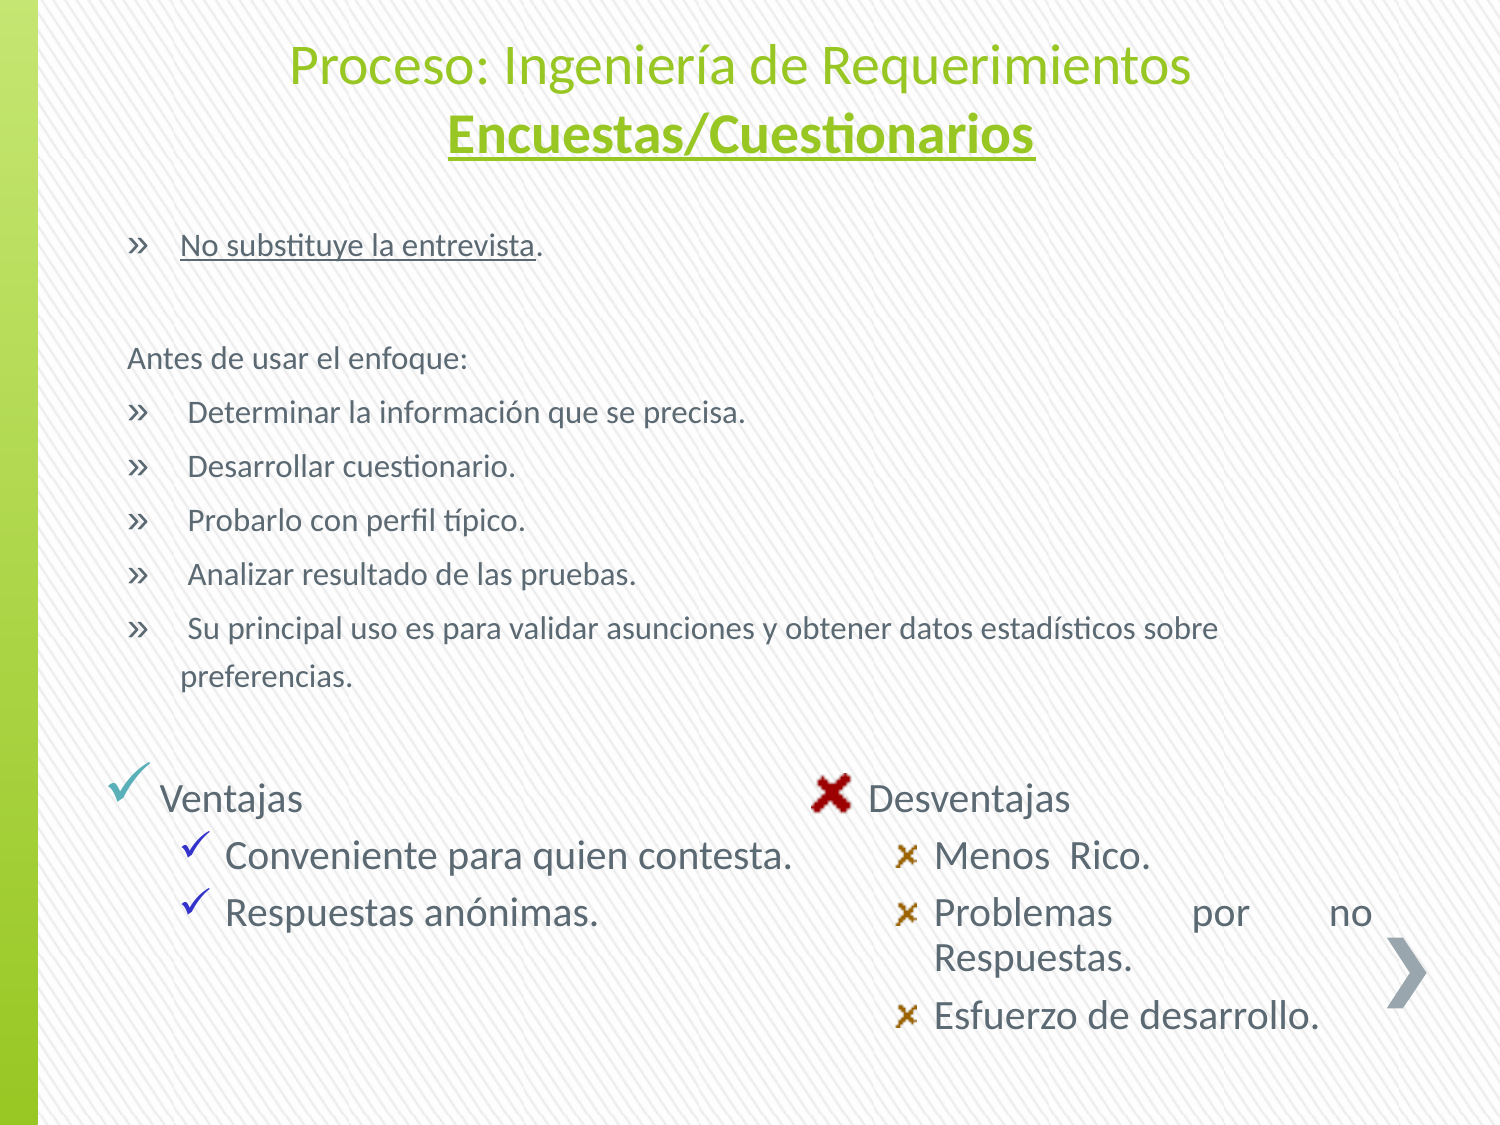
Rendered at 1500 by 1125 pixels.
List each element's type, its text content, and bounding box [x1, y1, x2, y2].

picture [811, 773, 856, 818]
picture [886, 838, 917, 868]
picture [886, 896, 917, 926]
list No substituye la entrevista. Antes de usar el enfoque: Determinar la información que se precisa. Desarrollar cuestionario. Probarlo con perfil típico. Analizar resultado de las pruebas. Su principal uso es para validar asunciones y obtener datos estadísticos sobre preferencias. [112, 208, 1412, 705]
text_box Ventajas Conveniente para quien contesta. Respuestas anónimas. [88, 763, 797, 1012]
text_box Desventajas Menos Rico. Problemas por no Respuestas. Esfuerzo de desarrollo. [797, 763, 1388, 1049]
picture [886, 998, 917, 1028]
text_box Proceso: Ingeniería de Requerimientos Encuestas/Cuestionarios [0, 19, 1492, 173]
